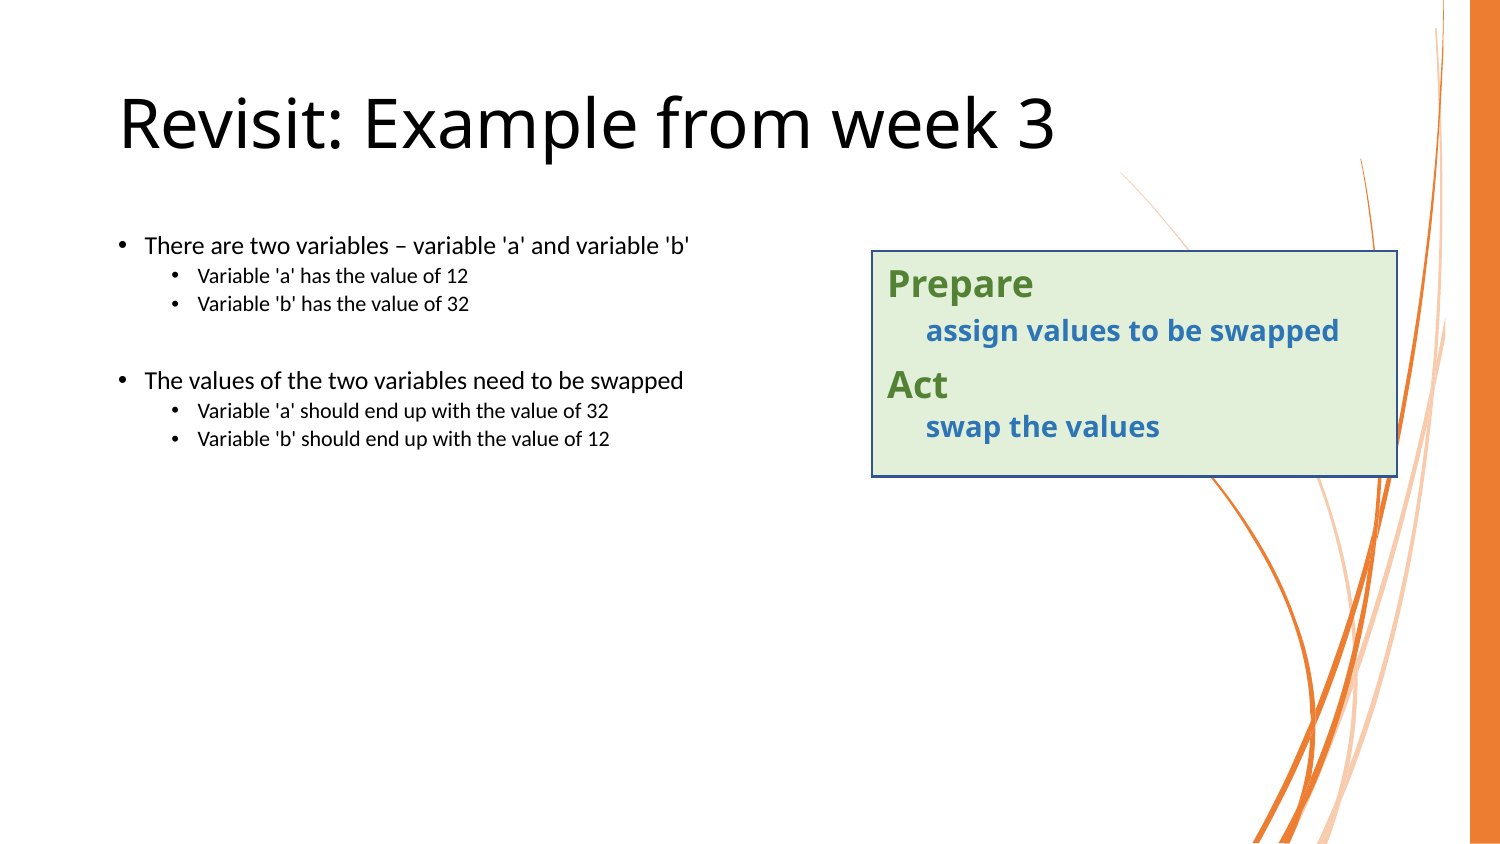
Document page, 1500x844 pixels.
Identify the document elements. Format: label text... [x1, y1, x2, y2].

list There are two variables – variable 'a' and variable 'b' Variable 'a' has the value of 12 Variable 'b' has the value of 32 The values of the two variables need to be swapped Variable 'a' should end up with the value of 32 Variable 'b' should end up with the value of 12 [103, 224, 1397, 461]
text_box swap the values [911, 400, 1397, 451]
text_box assign values to be swapped [911, 304, 1397, 355]
text_box Act [872, 354, 1397, 414]
text_box Prepare [872, 252, 1397, 313]
text_box [871, 250, 1398, 478]
title Revisit: Example from week 3 [103, 44, 1397, 208]
